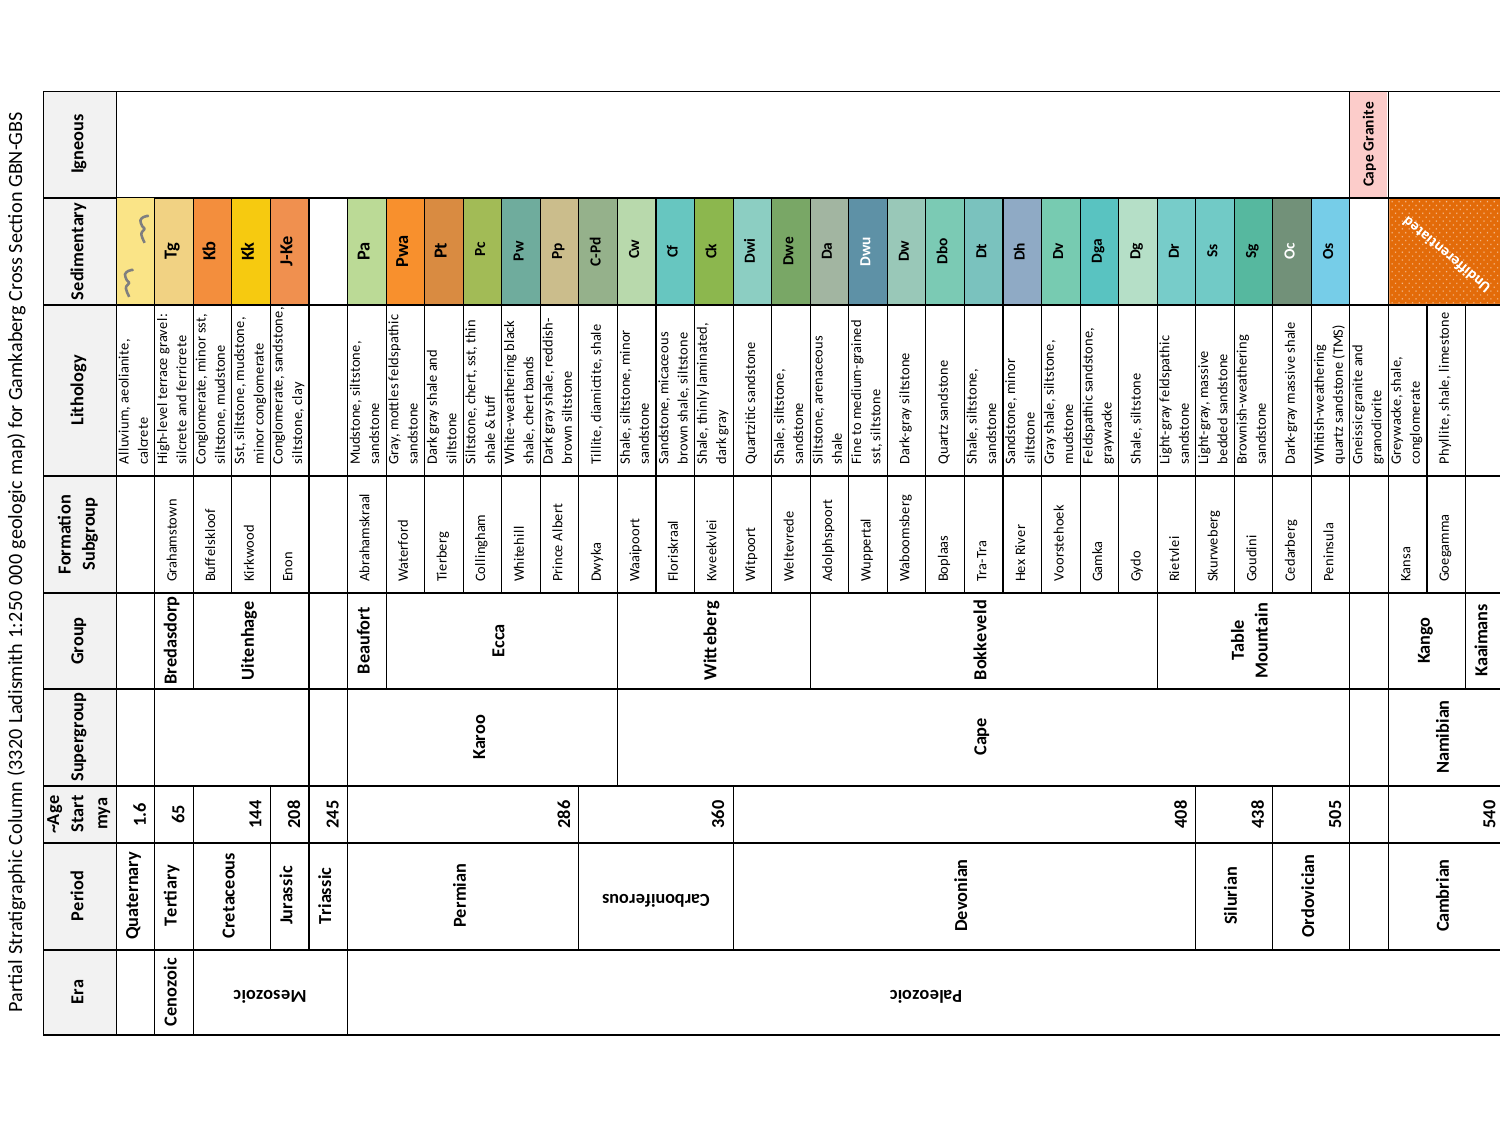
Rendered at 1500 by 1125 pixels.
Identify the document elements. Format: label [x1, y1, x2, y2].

picture [277, 0, 1223, 1125]
